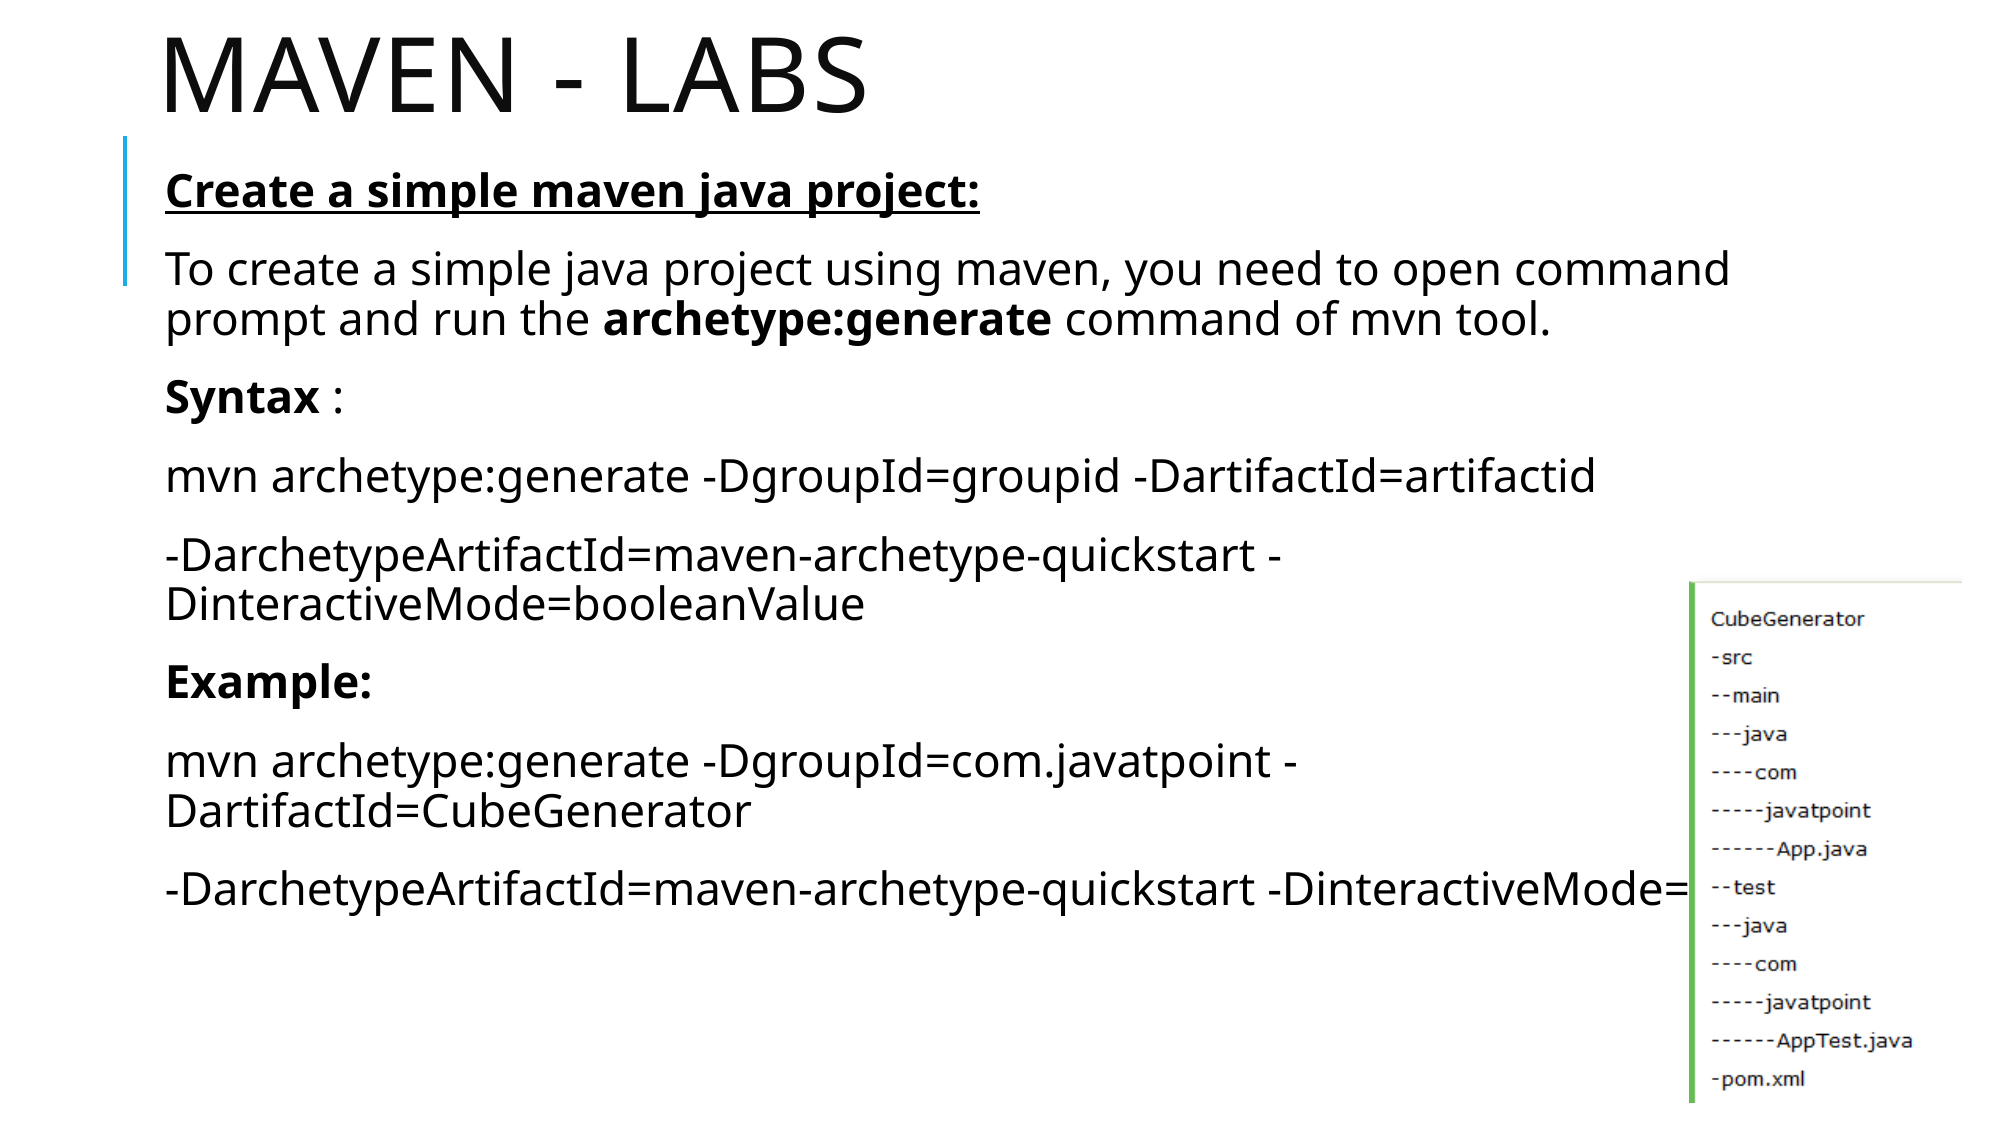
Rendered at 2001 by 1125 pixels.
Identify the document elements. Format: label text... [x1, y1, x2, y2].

picture [1689, 574, 1962, 1103]
list Create a simple maven java project: To create a simple java project using maven, you need to open command prompt and run the archetype:generate command of mvn tool. Syntax : mvn archetype:generate -DgroupId=groupid -DartifactId=artifactid -DarchetypeArtifactId=maven-archetype-quickstart -DinteractiveMode=booleanValue Example: mvn archetype:generate -DgroupId=com.javatpoint -DartifactId=CubeGenerator -DarchetypeArtifactId=maven-archetype-quickstart -DinteractiveMode=false [142, 160, 1826, 967]
title Maven - Labs [142, 22, 1000, 143]
